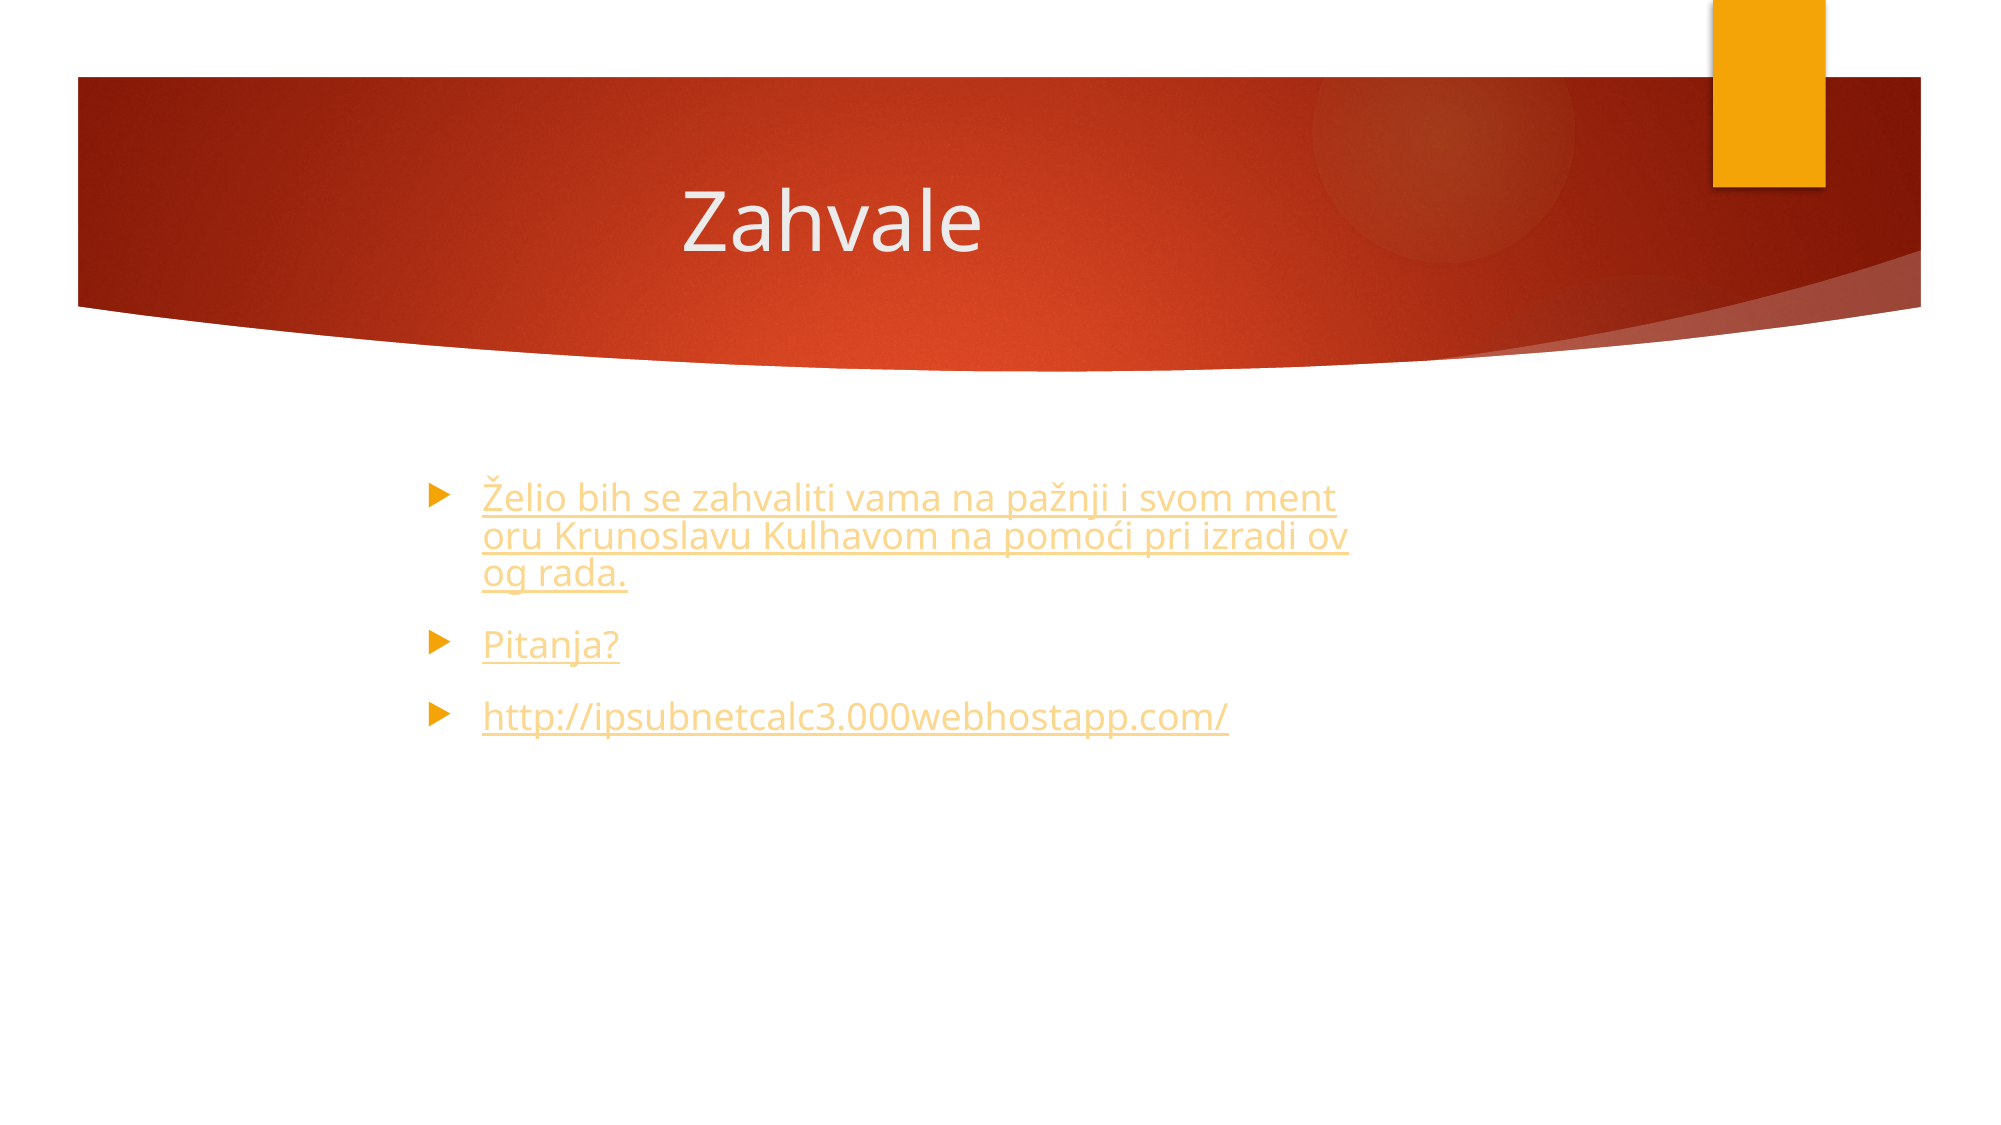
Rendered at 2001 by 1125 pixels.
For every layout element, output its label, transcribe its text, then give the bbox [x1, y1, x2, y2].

list Želio bih se zahvaliti vama na pažnji i svom mentoru Krunoslavu Kulhavom na pomoći pri izradi ovog rada. Pitanja? http://ipsubnetcalc3.000webhostapp.com/ [411, 466, 1371, 868]
title Zahvale [666, 80, 1308, 356]
